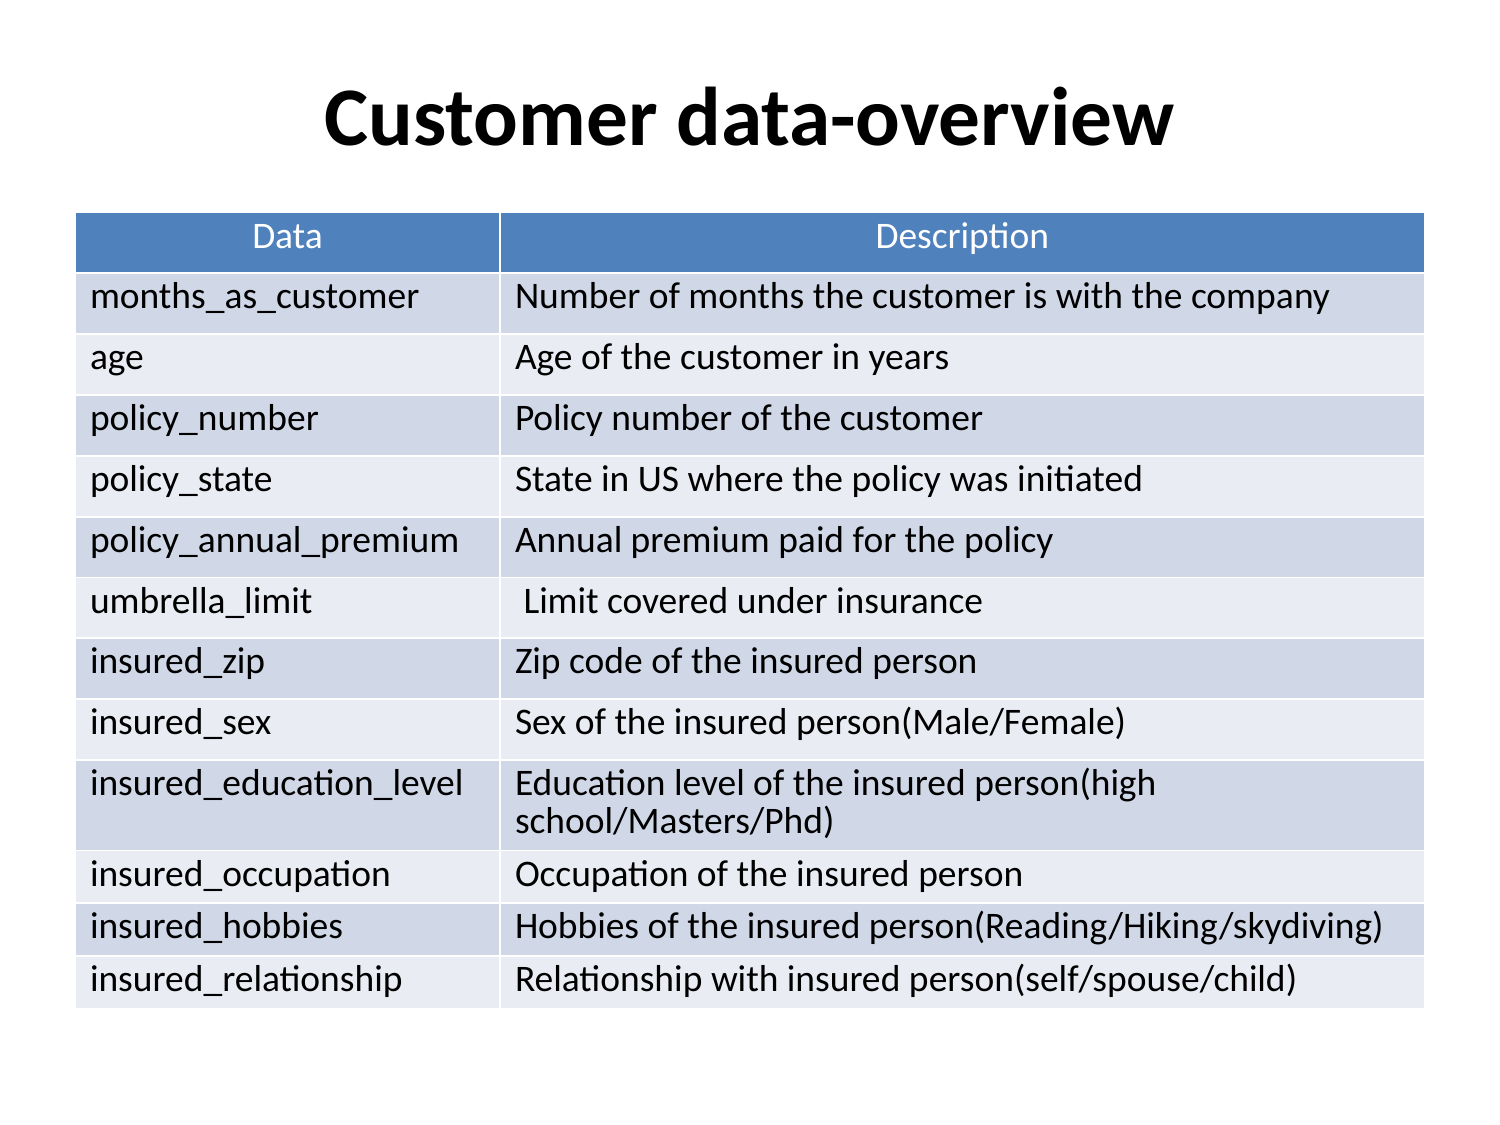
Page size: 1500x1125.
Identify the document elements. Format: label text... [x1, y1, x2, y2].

table_header Description [501, 213, 1424, 272]
title Customer data-overview [75, 37, 1425, 188]
table_cell Annual premium paid for the policy [501, 518, 1424, 577]
table_cell State in US where the policy was initiated [501, 457, 1424, 516]
table_cell Relationship with insured person(self/spouse/child) [501, 957, 1424, 1008]
table_cell policy_state [76, 457, 499, 516]
table_cell Policy number of the customer [501, 396, 1424, 455]
table_cell insured_relationship [76, 957, 499, 1008]
table_cell policy_annual_premium [76, 518, 499, 577]
table_cell insured_hobbies [76, 904, 499, 955]
table_cell Limit covered under insurance [501, 578, 1424, 637]
table_cell umbrella_limit [76, 578, 499, 637]
table_cell Occupation of the insured person [501, 851, 1424, 902]
table_cell insured_education_level [76, 761, 499, 850]
table_cell Hobbies of the insured person(Reading/Hiking/skydiving) [501, 904, 1424, 955]
table_cell insured_occupation [76, 851, 499, 902]
table_cell Education level of the insured person(high school/Masters/Phd) [501, 761, 1424, 850]
table_cell Age of the customer in years [501, 335, 1424, 394]
table_cell Sex of the insured person(Male/Female) [501, 700, 1424, 759]
table_header Data [76, 213, 499, 272]
table_cell policy_number [76, 396, 499, 455]
table_cell age [76, 335, 499, 394]
table_cell Number of months the customer is with the company [501, 274, 1424, 333]
table_cell months_as_customer [76, 274, 499, 333]
table_cell insured_zip [76, 639, 499, 698]
table_cell insured_sex [76, 700, 499, 759]
table_cell Zip code of the insured person [501, 639, 1424, 698]
